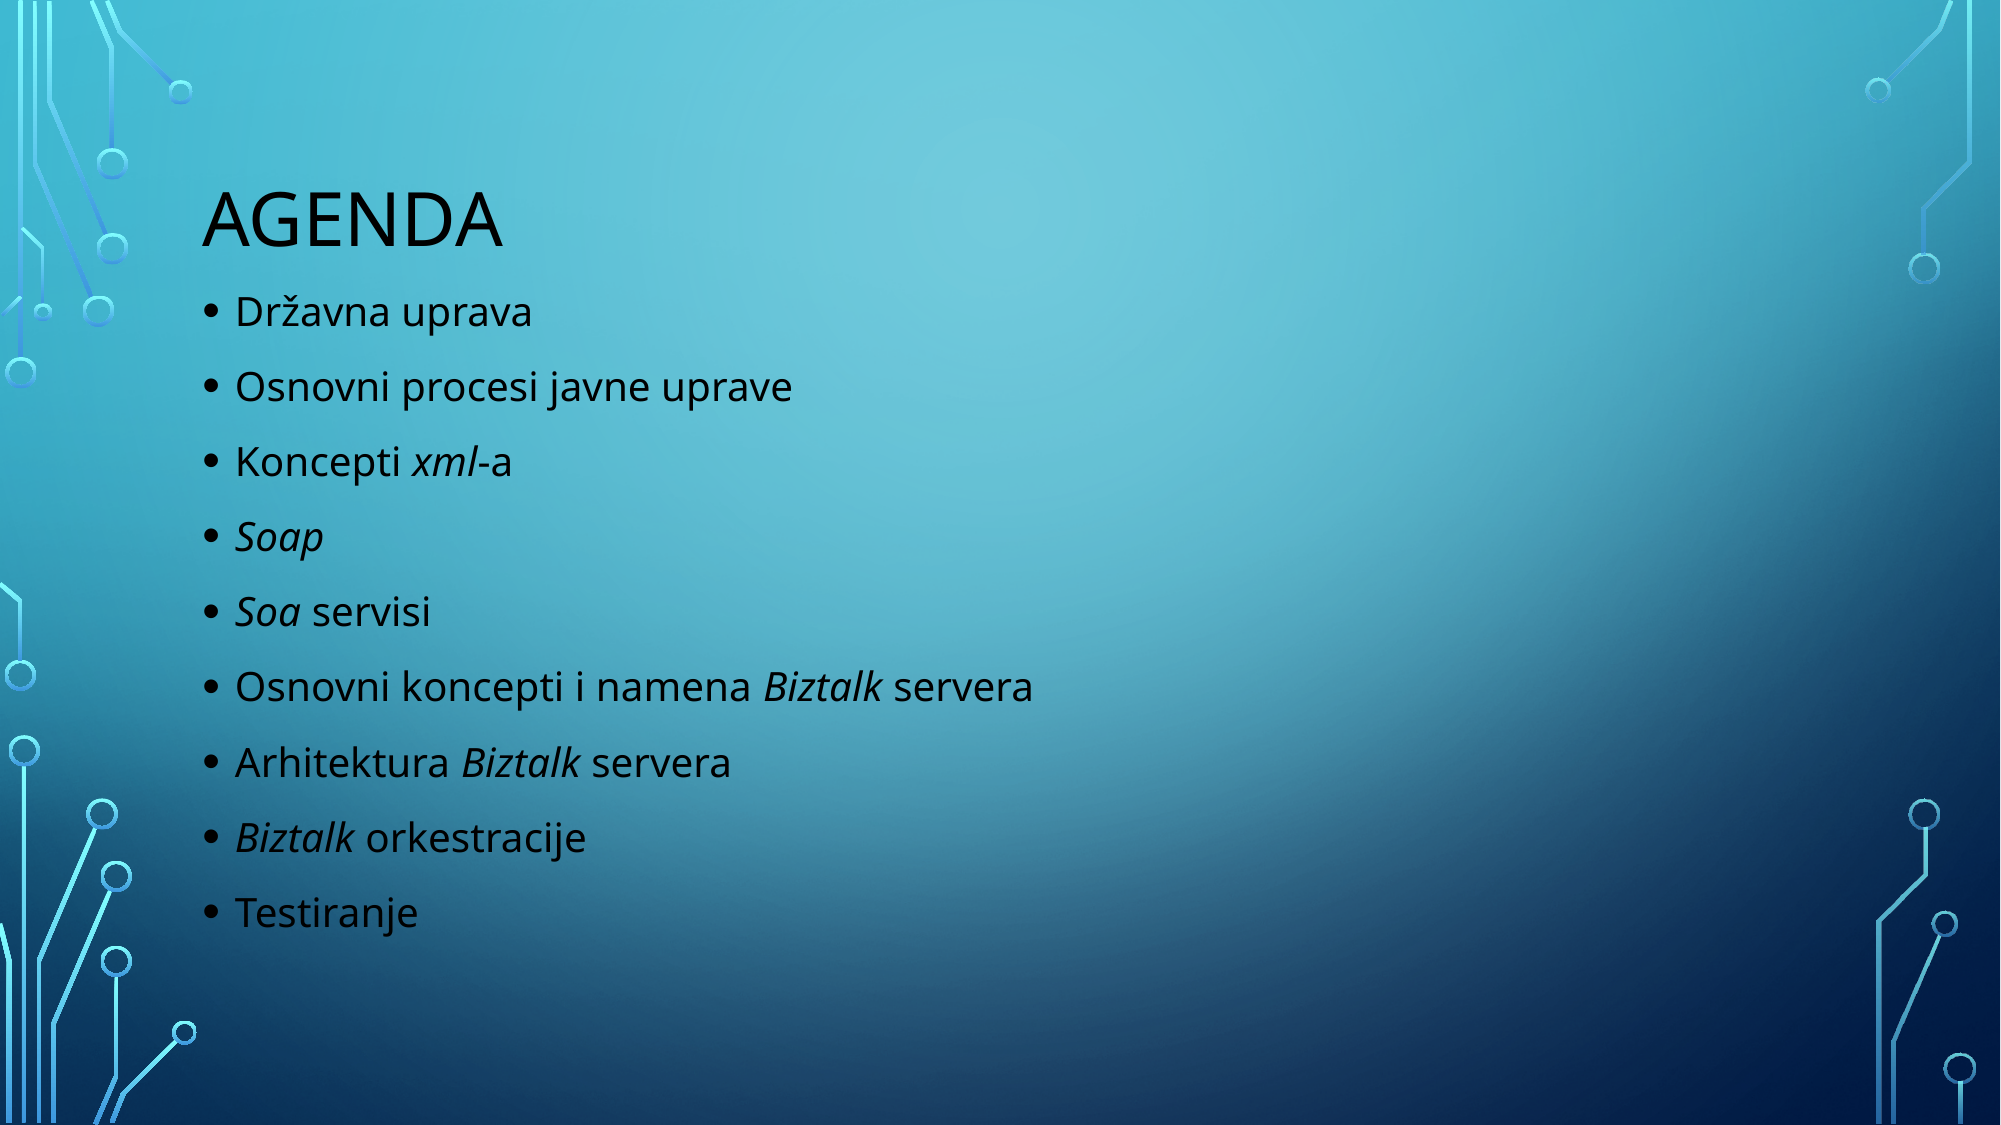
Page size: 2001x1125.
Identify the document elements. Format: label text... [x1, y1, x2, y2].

list Državna uprava Osnovni procesi javne uprave Koncepti xml-a Soap Soa servisi Osnovni koncepti i namena Biztalk servera Arhitektura Biztalk servera Biztalk orkestracije Testiranje [187, 268, 1813, 950]
title Agenda [187, 101, 1813, 268]
